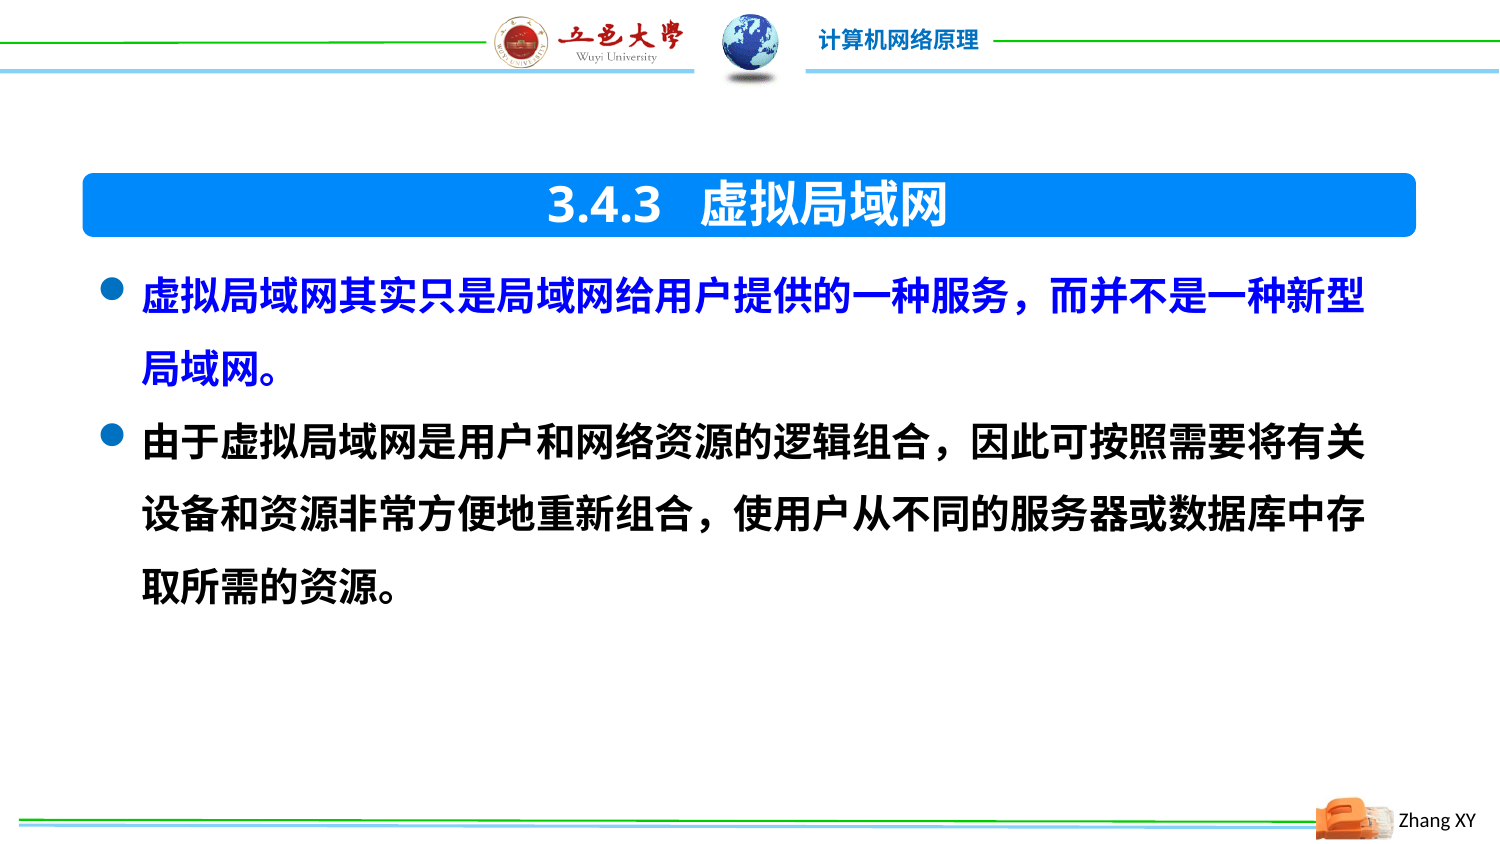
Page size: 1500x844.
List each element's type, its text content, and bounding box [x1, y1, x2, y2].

text_box [82, 173, 532, 237]
picture [494, 15, 697, 69]
picture [1316, 796, 1394, 840]
text_box 3.4.3 虚拟局域网 [532, 164, 965, 237]
picture [720, 12, 780, 88]
text_box [965, 173, 1417, 237]
text_box 虚拟局域网其实只是局域网给用户提供的一种服务，而并不是一种新型局域网。 由于虚拟局域网是用户和网络资源的逻辑组合，因此可按照需要将有关设备和资源非常方便地重新组合，使用户从不同的服务器或数据库中存取所需的资源。 [82, 237, 1416, 618]
